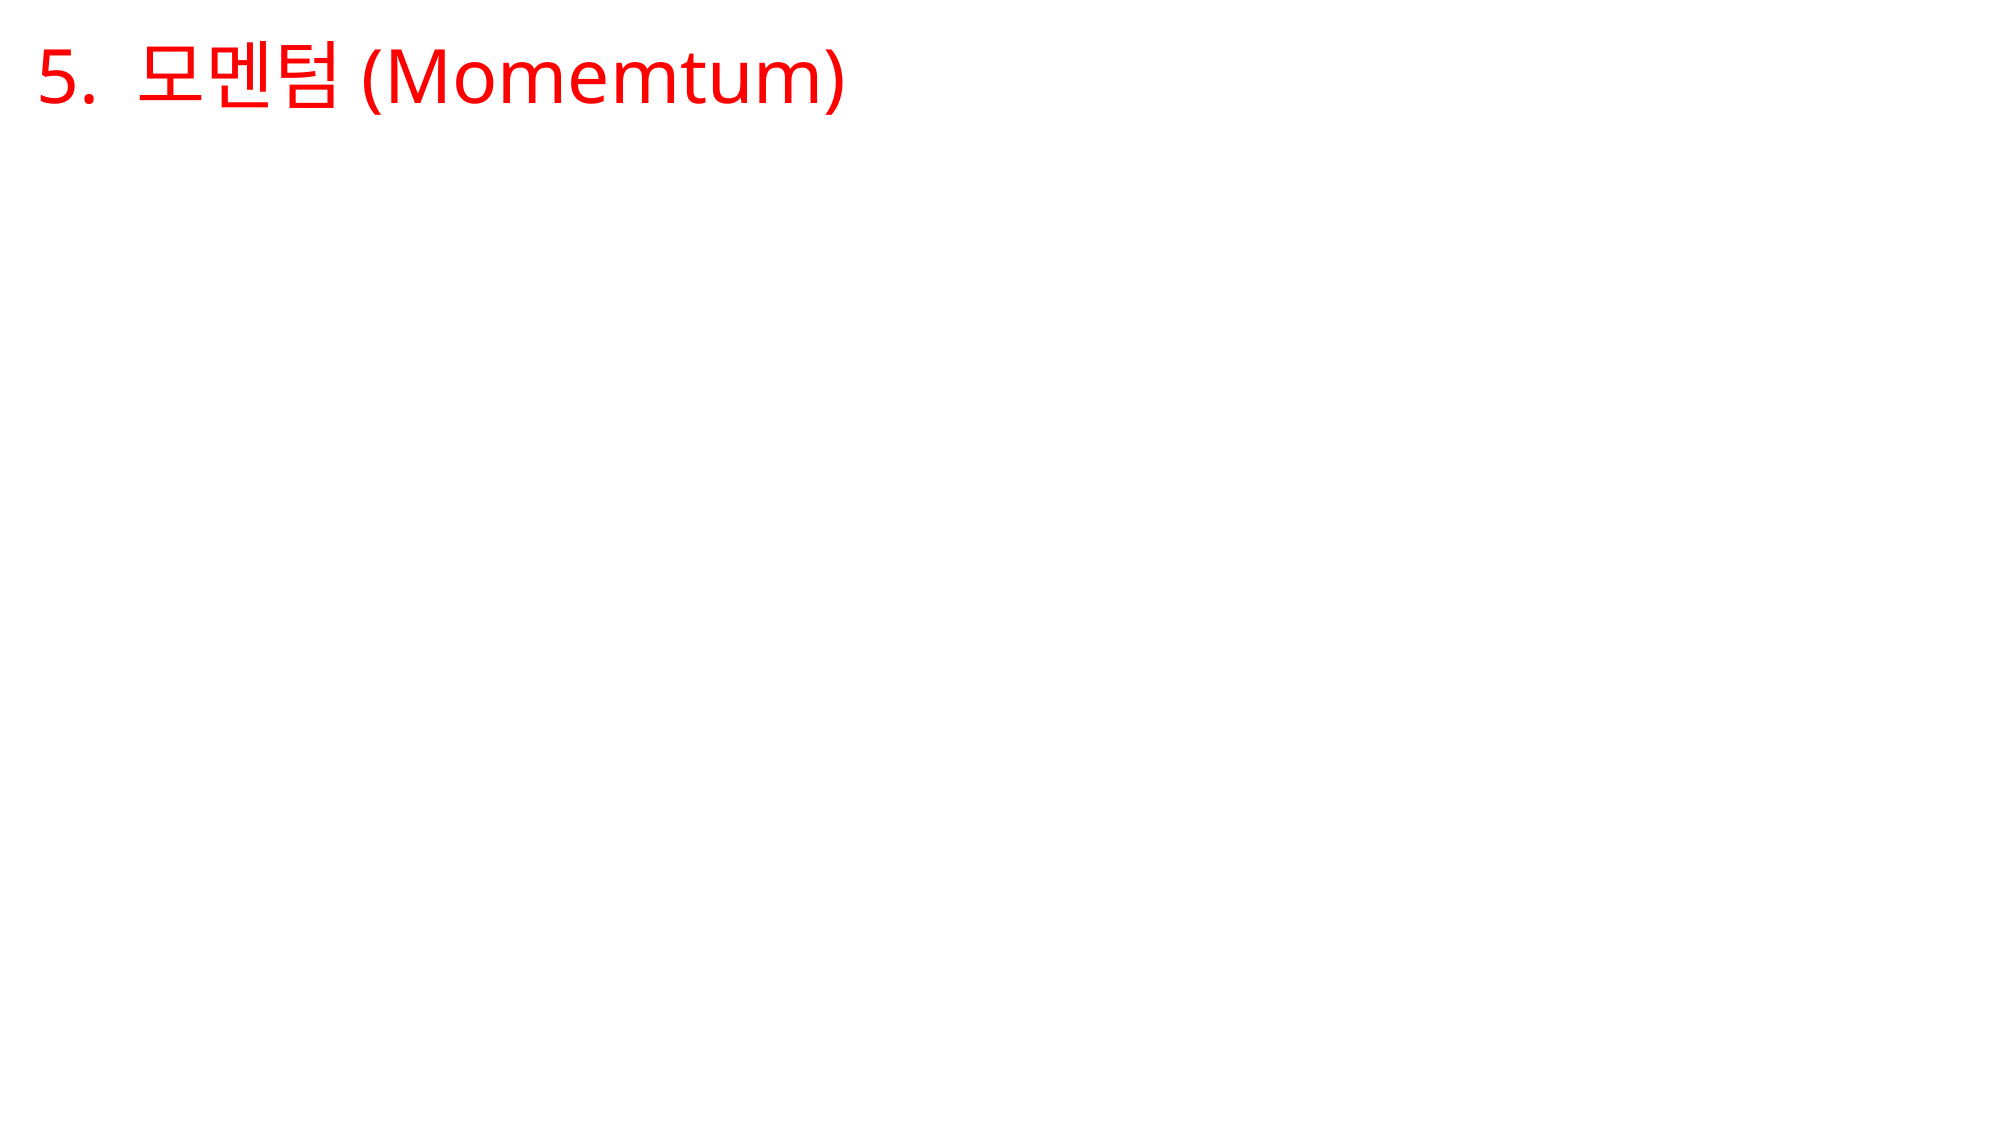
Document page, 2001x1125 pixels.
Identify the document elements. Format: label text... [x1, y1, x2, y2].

title 5. 모멘텀(Momemtum) [21, 0, 1747, 189]
